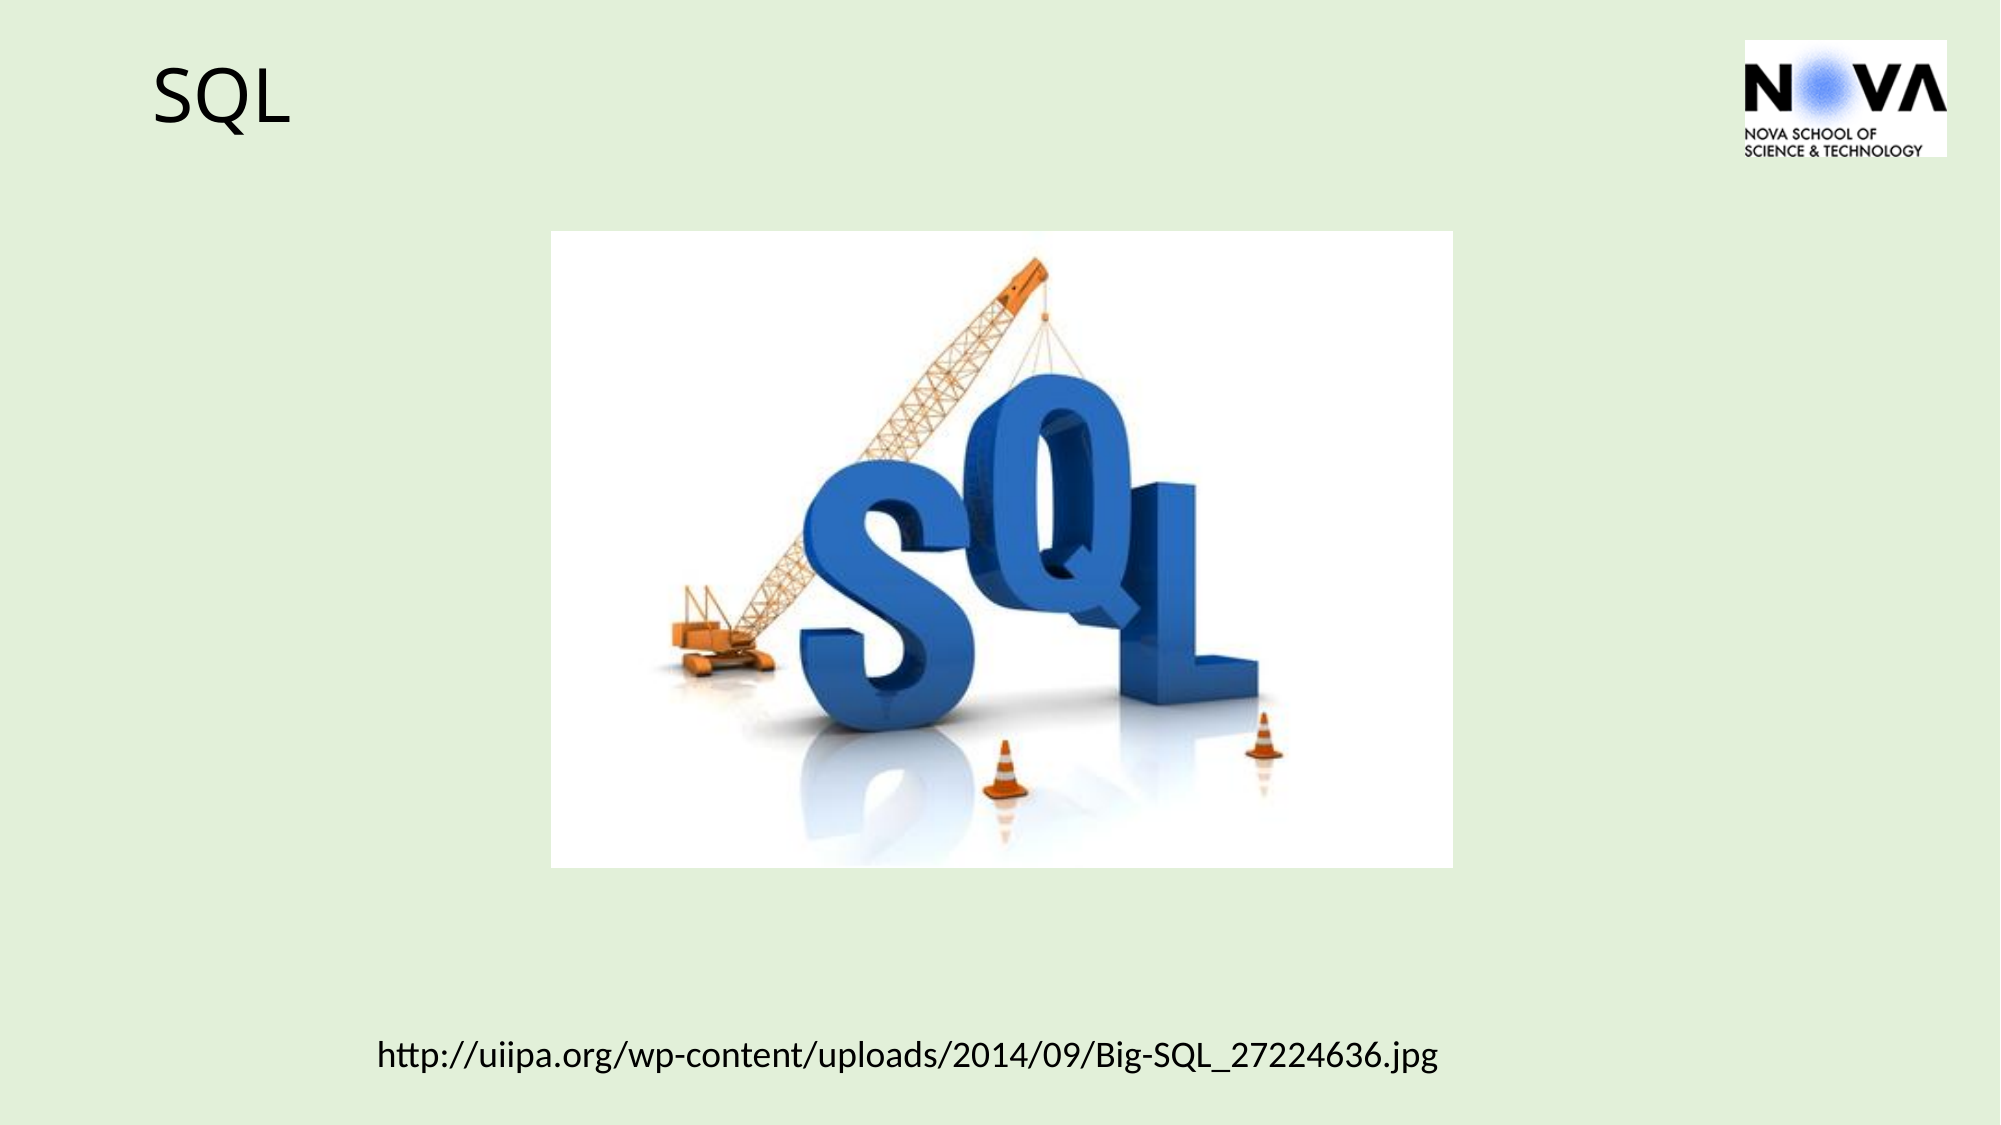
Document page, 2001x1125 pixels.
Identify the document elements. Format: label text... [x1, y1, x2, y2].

text_box http://uiipa.org/wp-content/uploads/2014/09/Big-SQL_27224636.jpg [362, 1023, 1603, 1083]
picture [551, 231, 1453, 868]
title SQL [137, 40, 1649, 157]
picture [1745, 40, 1947, 157]
